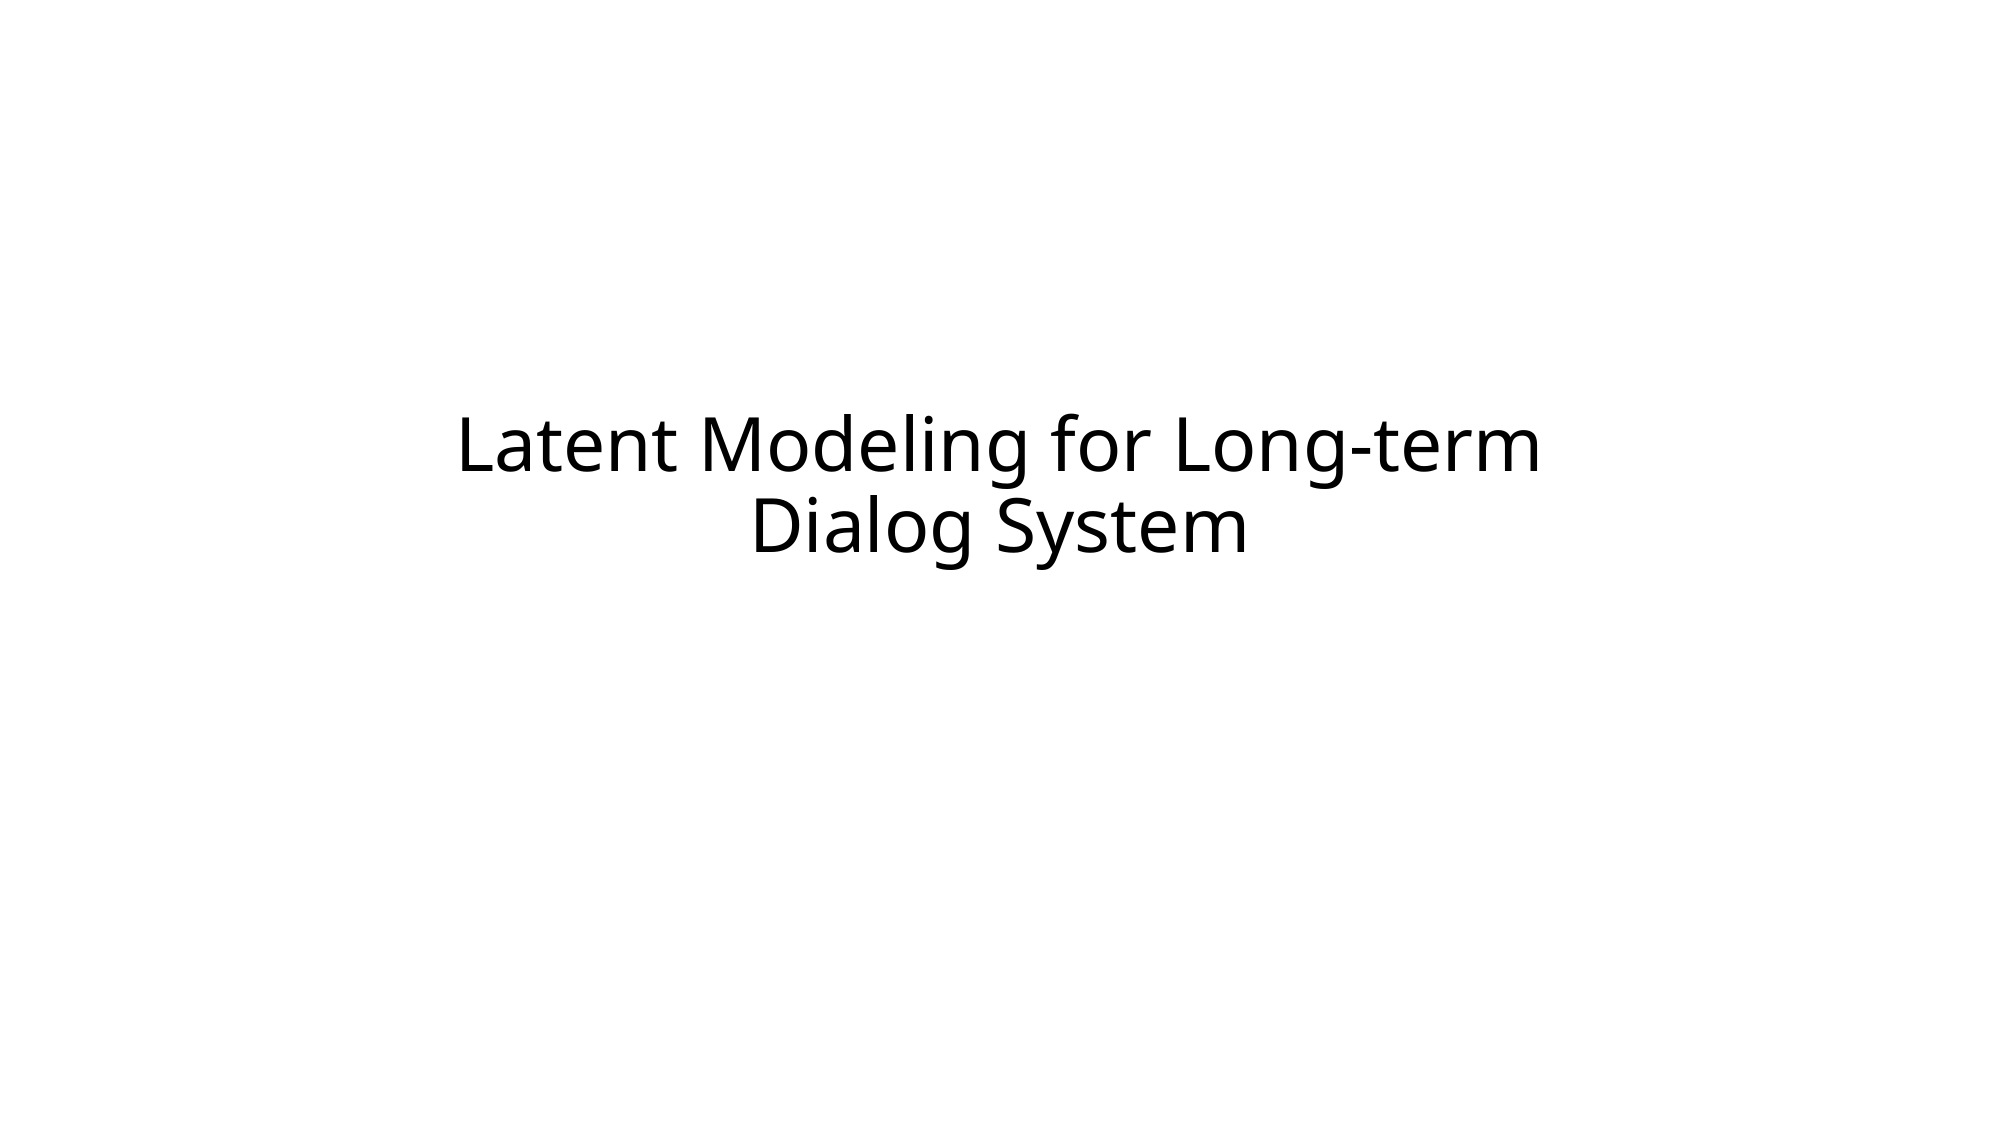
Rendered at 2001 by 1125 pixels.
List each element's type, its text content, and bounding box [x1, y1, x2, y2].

title Latent Modeling for Long-term Dialog System [425, 184, 1575, 576]
